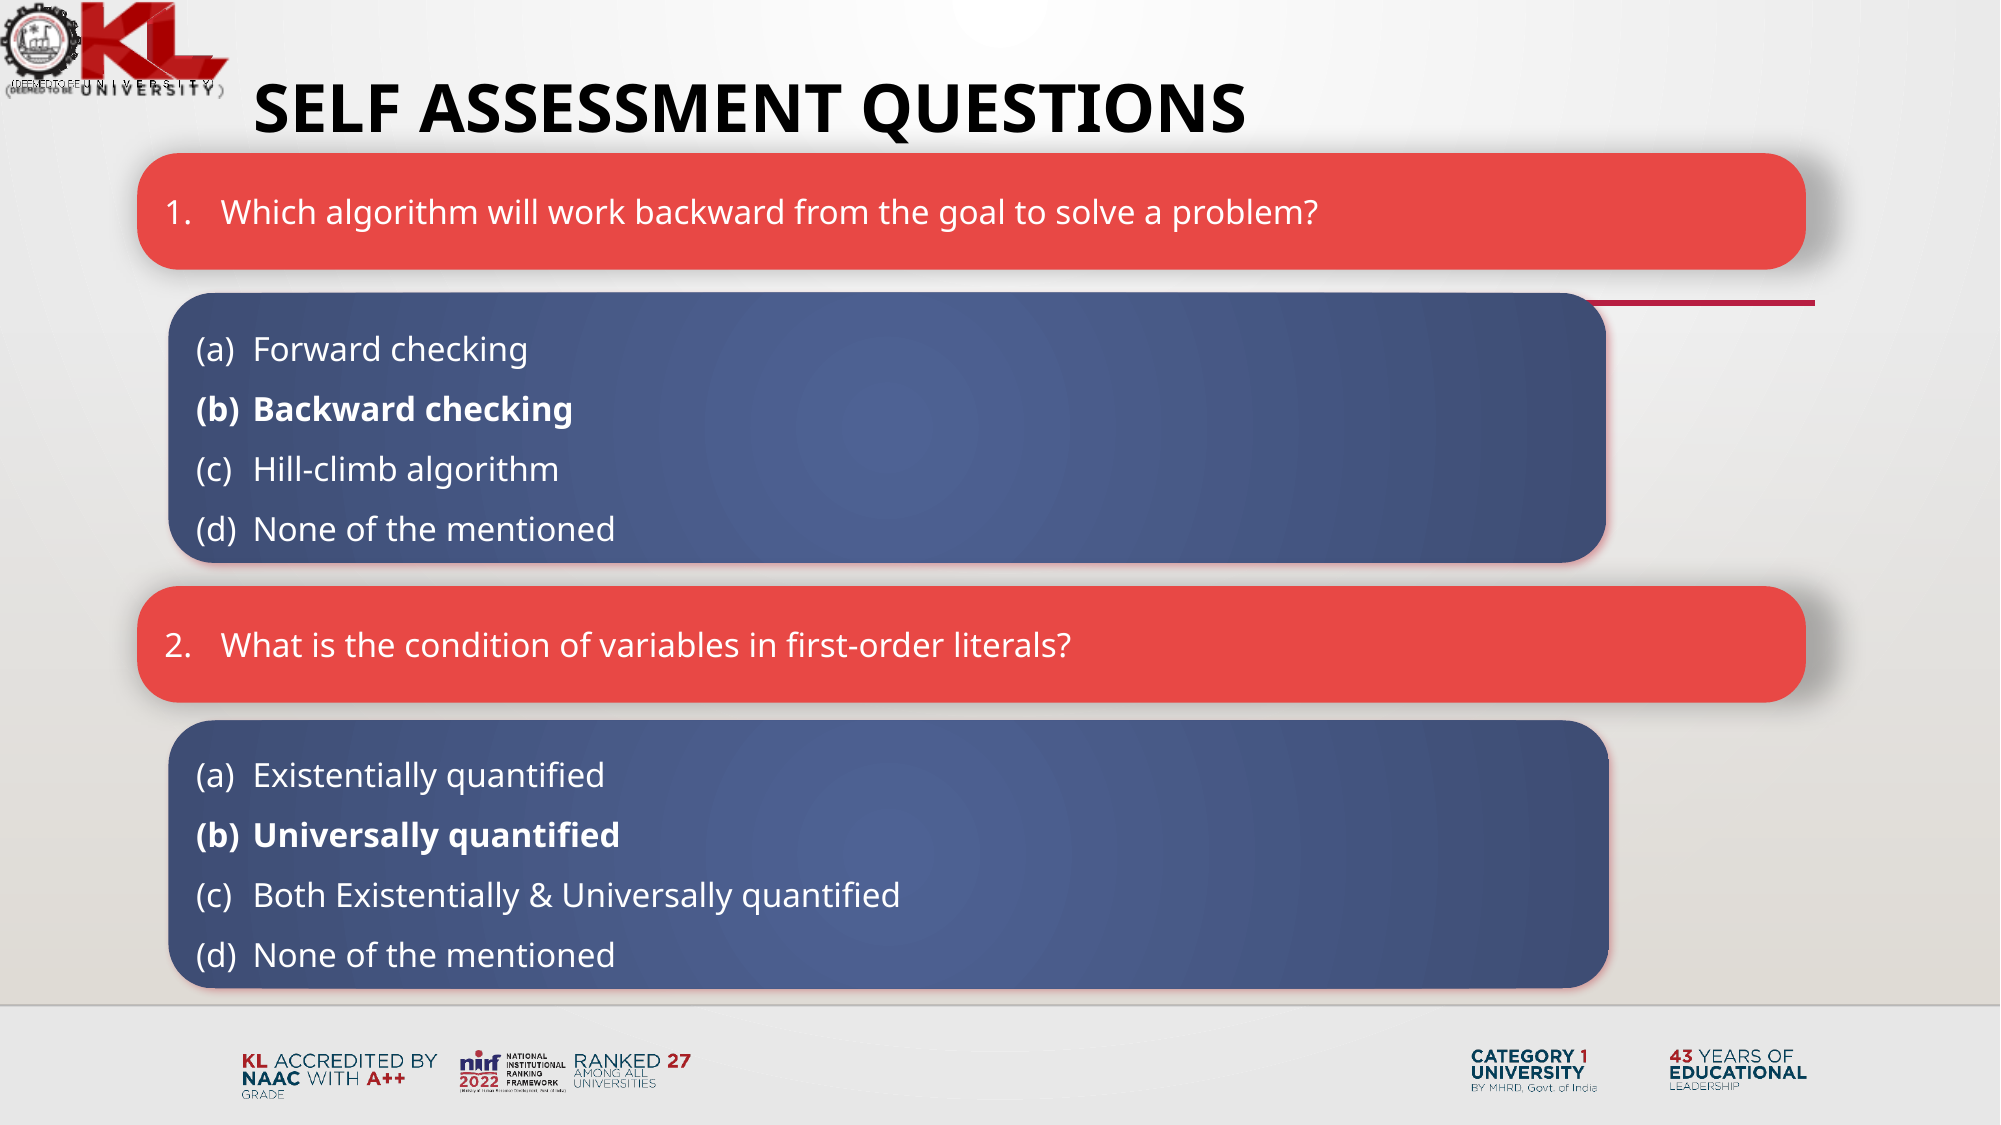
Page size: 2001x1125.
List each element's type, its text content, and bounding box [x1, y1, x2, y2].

text_box Forward checking Backward checking Hill-climb algorithm None of the mentioned [167, 291, 1608, 564]
text_box SELF ASSESSMENT QUESTIONS [238, 58, 1363, 154]
text_box Which algorithm will work backward from the goal to solve a problem? [137, 153, 1806, 270]
text_box Existentially quantified Universally quantified Both Existentially & Universally quantified None of the mentioned [167, 719, 1611, 990]
picture [238, 1045, 716, 1103]
text_box What is the condition of variables in first-order literals? [137, 586, 1806, 703]
picture [1447, 1045, 1814, 1101]
picture [0, 0, 327, 99]
